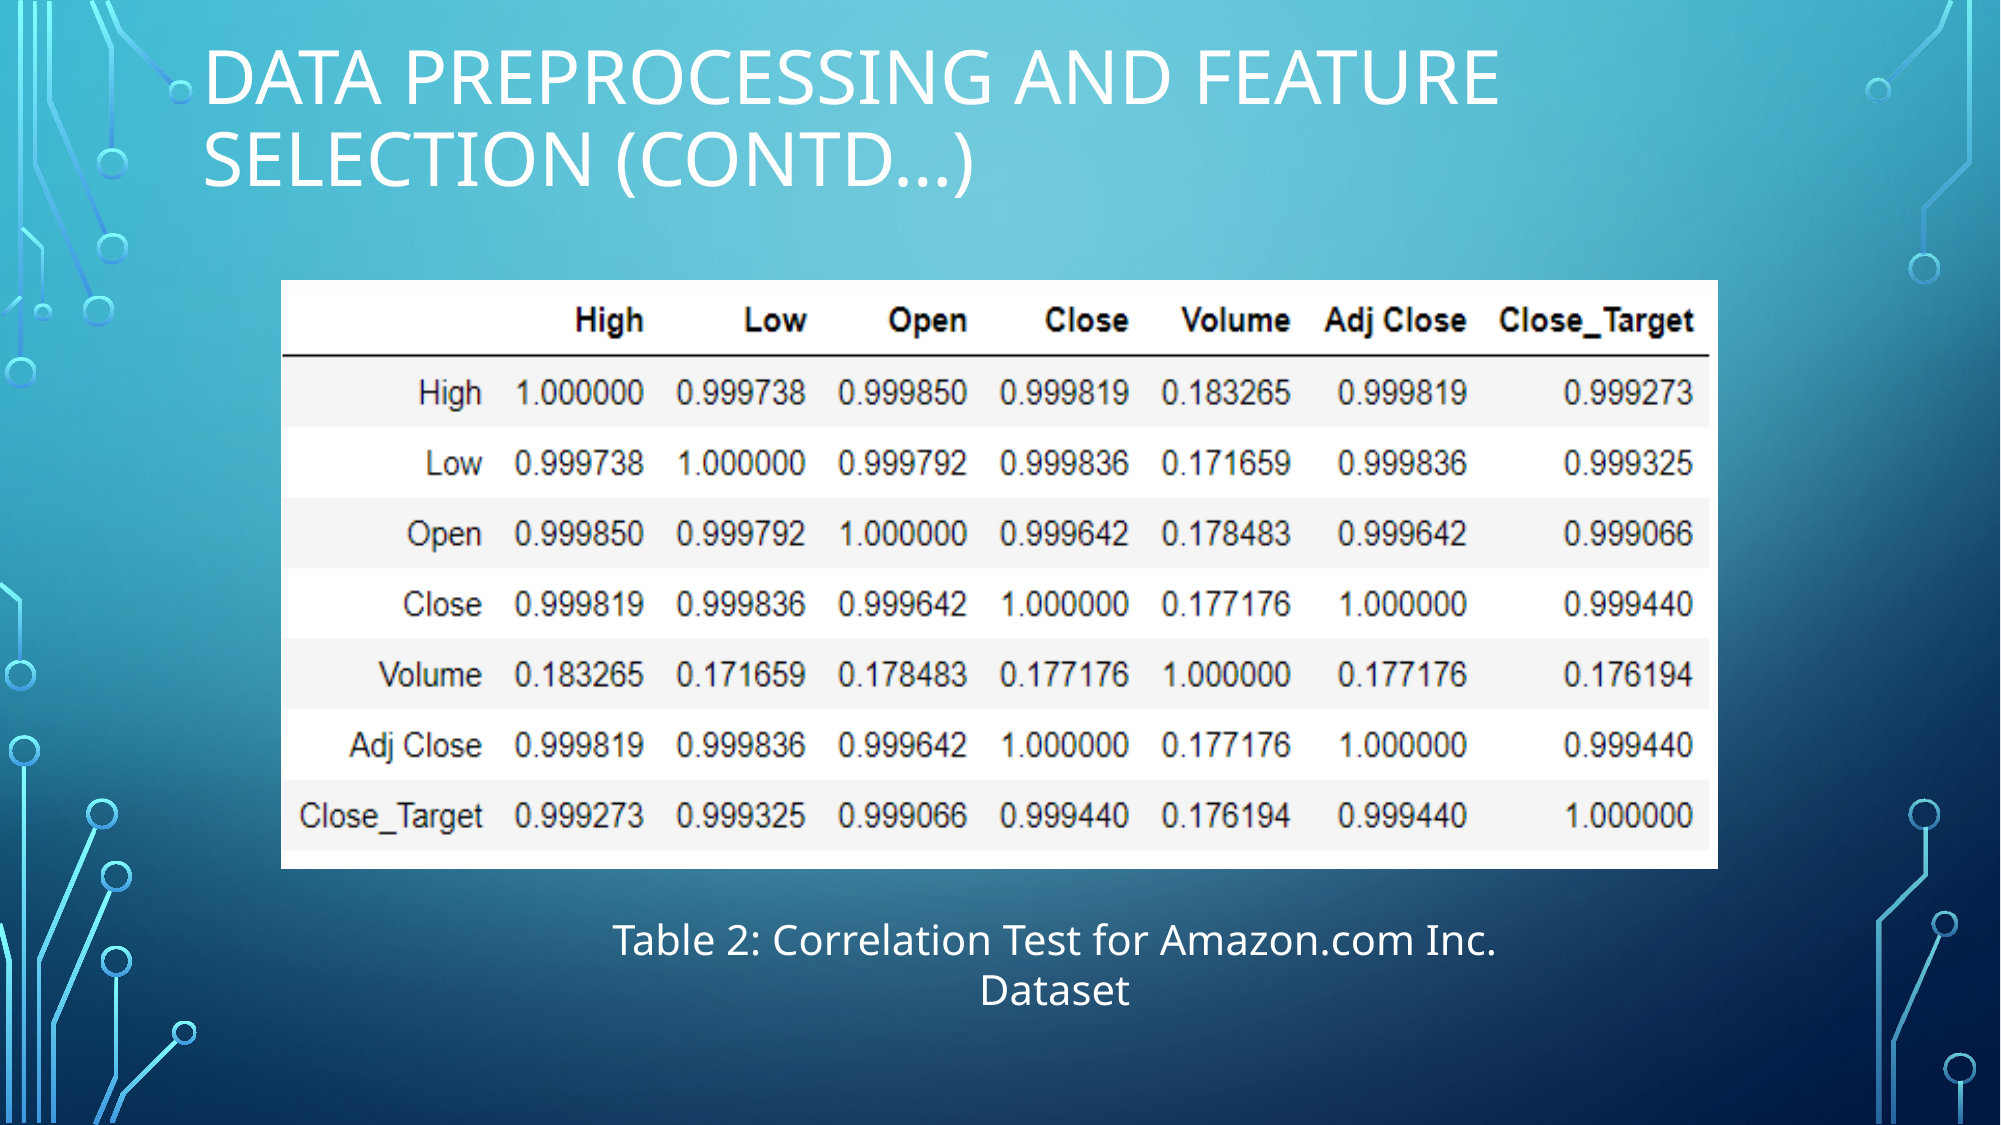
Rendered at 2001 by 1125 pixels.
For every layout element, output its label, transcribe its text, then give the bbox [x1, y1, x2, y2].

picture [281, 280, 1718, 869]
text_box Table 2: Correlation Test for Amazon.com Inc. Dataset [584, 906, 1525, 1022]
title Data Preprocessing and Feature Selection (Contd…) [187, 0, 1813, 243]
